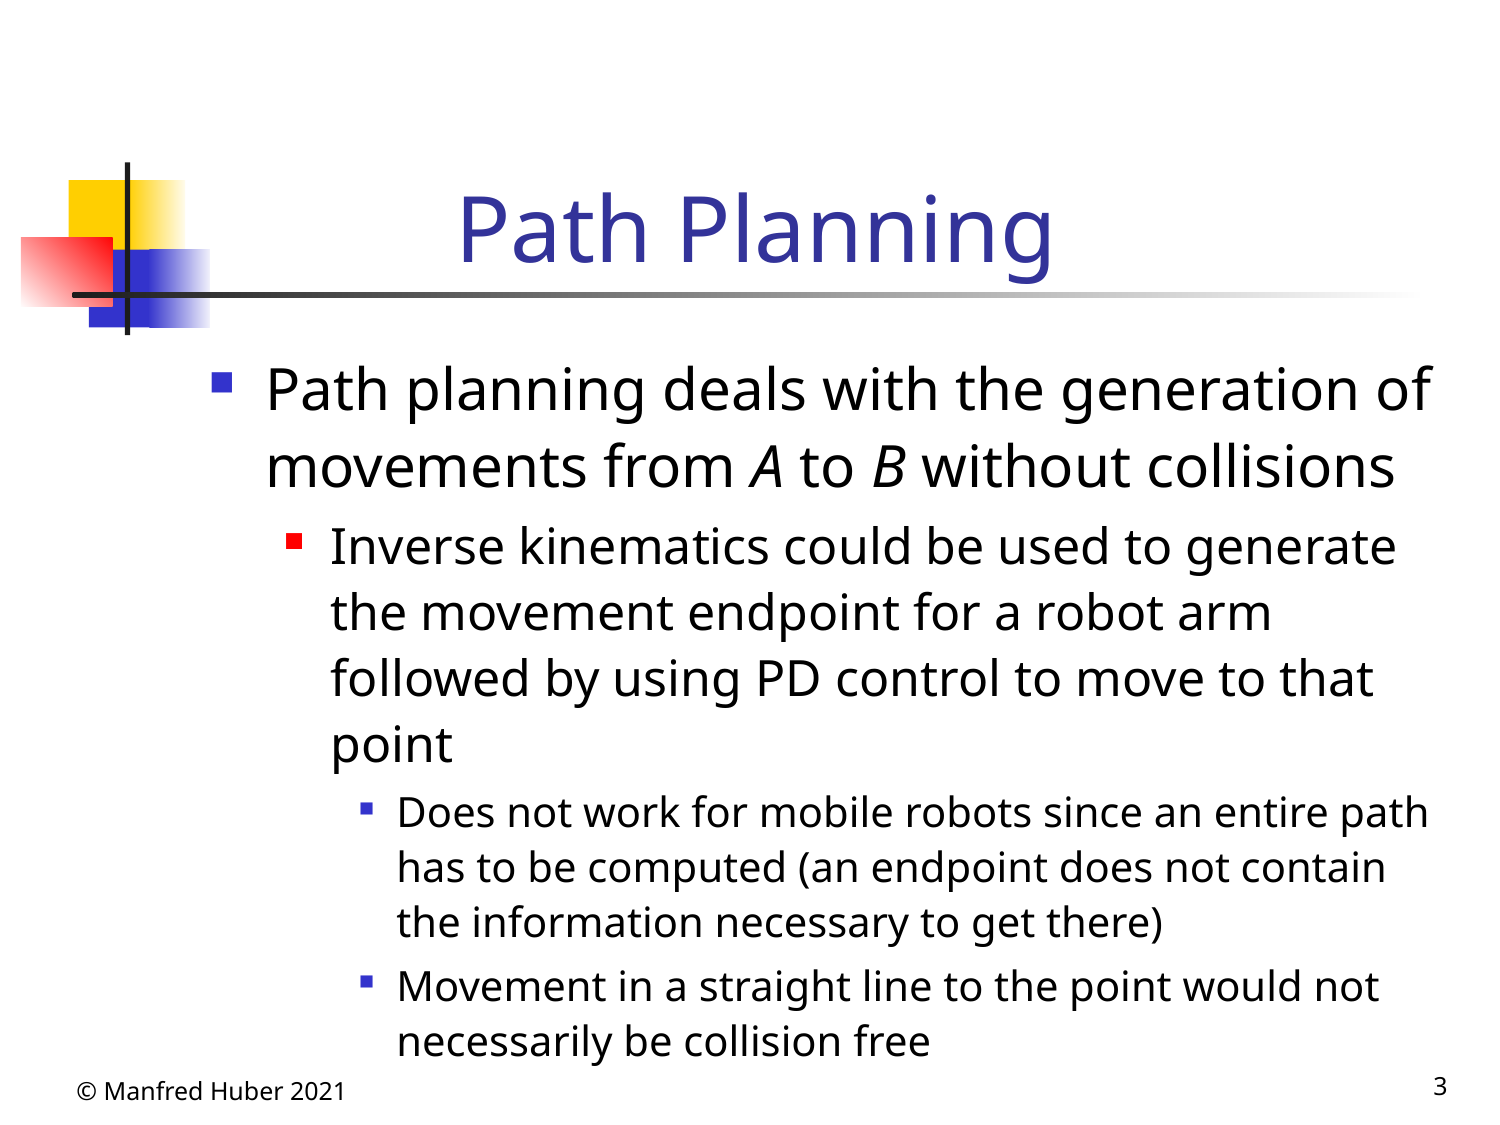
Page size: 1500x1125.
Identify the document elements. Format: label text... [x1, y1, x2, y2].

list Path planning deals with the generation of movements from A to B without collisions Inverse kinematics could be used to generate the movement endpoint for a robot arm followed by using PD control to move to that point Does not work for mobile robots since an entire path has to be computed (an endpoint does not contain the information necessary to get there) Movement in a straight line to the point would not necessarily be collision free [193, 337, 1469, 1082]
slide_number © Manfred Huber 2021 [49, 1037, 363, 1113]
title Path Planning [212, 101, 1300, 289]
slide_number 3 [1112, 1082, 1463, 1113]
